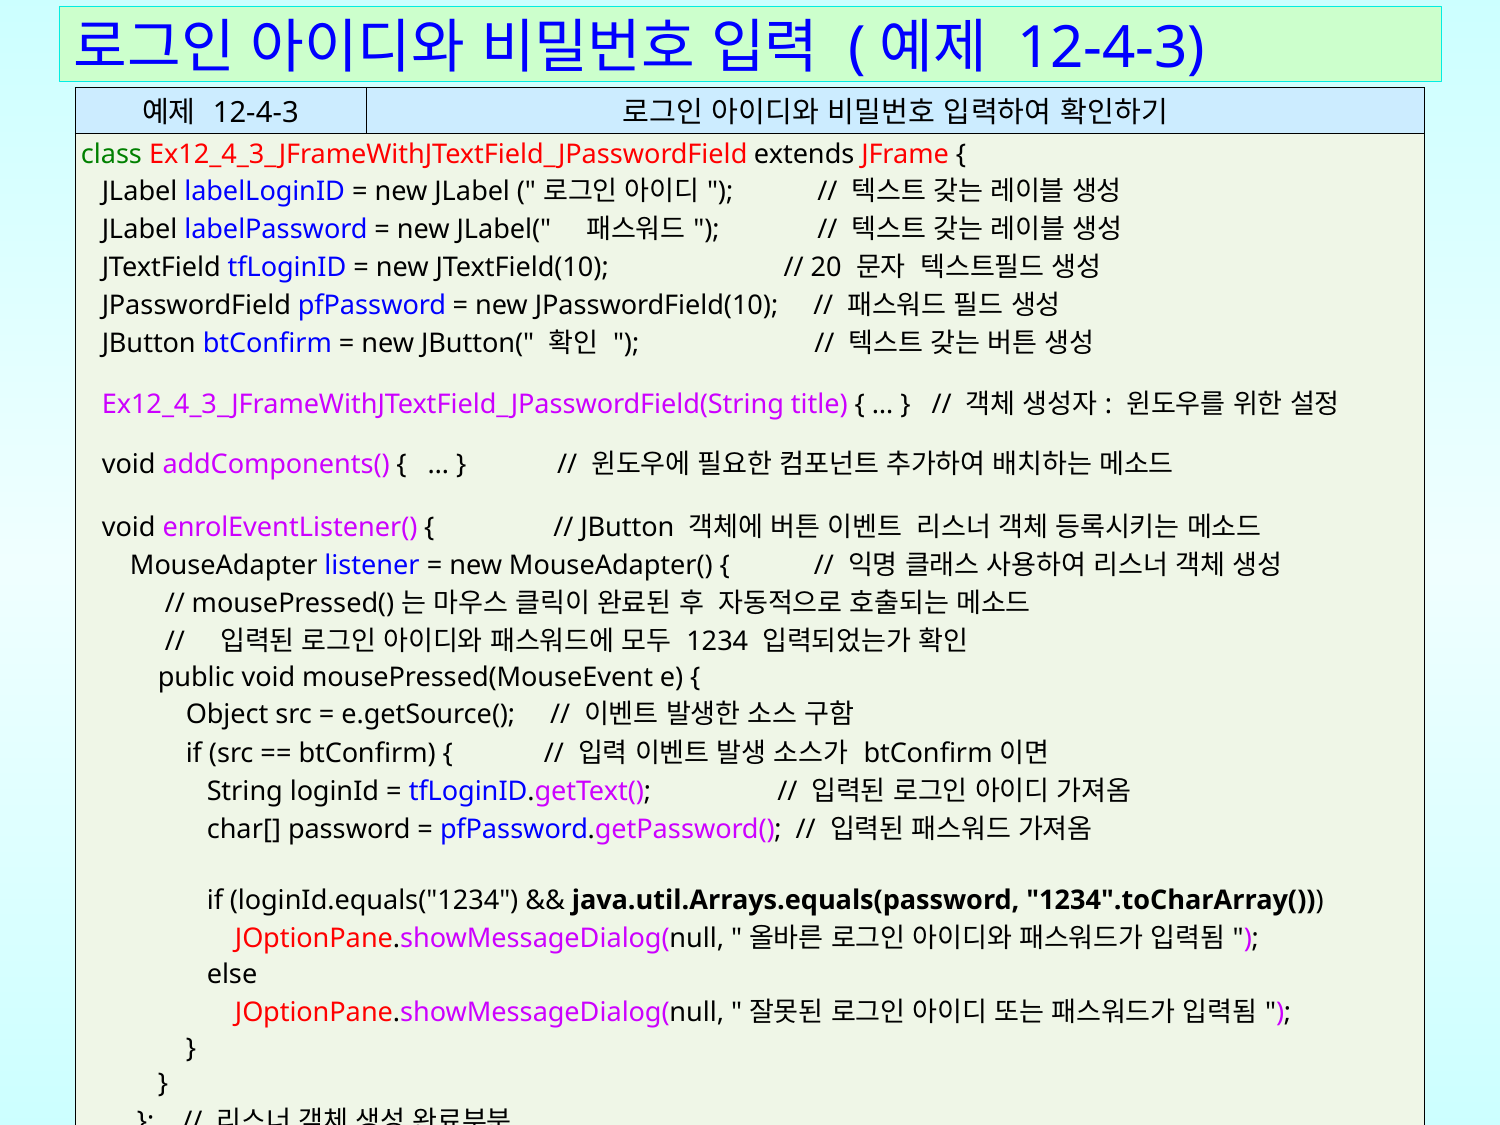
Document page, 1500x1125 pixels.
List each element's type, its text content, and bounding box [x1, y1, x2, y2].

table_cell class Ex12_4_3_JFrameWithJTextField_JPasswordField extends JFrame { JLabel labelLoginID = new JLabel ("로그인 아이디"); // 텍스트 갖는 레이블 생성 JLabel labelPassword = new JLabel(" 패스워드"); // 텍스트 갖는 레이블 생성 JTextField tfLoginID = new JTextField(10); // 20 문자 텍스트필드 생성 JPasswordField pfPassword = new JPasswordField(10); // 패스워드 필드 생성 JButton btConfirm = new JButton(" 확인 "); // 텍스트 갖는 버튼 생성 Ex12_4_3_JFrameWithJTextField_JPasswordField(String title) { … } // 객체 생성자: 윈도우를 위한 설정 void addComponents() { … } // 윈도우에 필요한 컴포넌트 추가하여 배치하는 메소드 void enrolEventListener() { // JButton 객체에 버튼 이벤트 리스너 객체 등록시키는 메소드 MouseAdapter listener = new MouseAdapter() { // 익명 클래스 사용하여 리스너 객체 생성 // mousePressed()는 마우스 클릭이 완료된 후 자동적으로 호출되는 메소드 // 입력된 로그인 아이디와 패스워드에 모두 1234 입력되었는가 확인 public void mousePressed(MouseEvent e) { Object src = e.getSource(); // 이벤트 발생한 소스 구함 if (src == btConfirm) { // 입력 이벤트 발생 소스가 btConfirm이면 String loginId = tfLoginID.getText(); // 입력된 로그인 아이디 가져옴 char[] password = pfPassword.getPassword(); // 입력된 패스워드 가져옴 if (loginId.equals("1234") && java.util.Arrays.equals(password, "1234".toCharArray())) JOptionPane.showMessageDialog(null, "올바른 로그인 아이디와 패스워드가 입력됨"); else JOptionPane.showMessageDialog(null, "잘못된 로그인 아이디 또는 패스워드가 입력됨"); } } }; // 리스너 객체 생성 완료부분 btConfirm.addMouseListener(listener); // 리스너 객체 등록시킴 } [76, 134, 1424, 1125]
title 로그인 아이디와 비밀번호 입력 (예제 12-4-3) [58, 75, 1442, 82]
text_box [0, 0, 1500, 75]
table_header 예제 12-4-3 [76, 88, 366, 133]
table_header 로그인 아이디와 비밀번호 입력하여 확인하기 [367, 88, 1424, 133]
